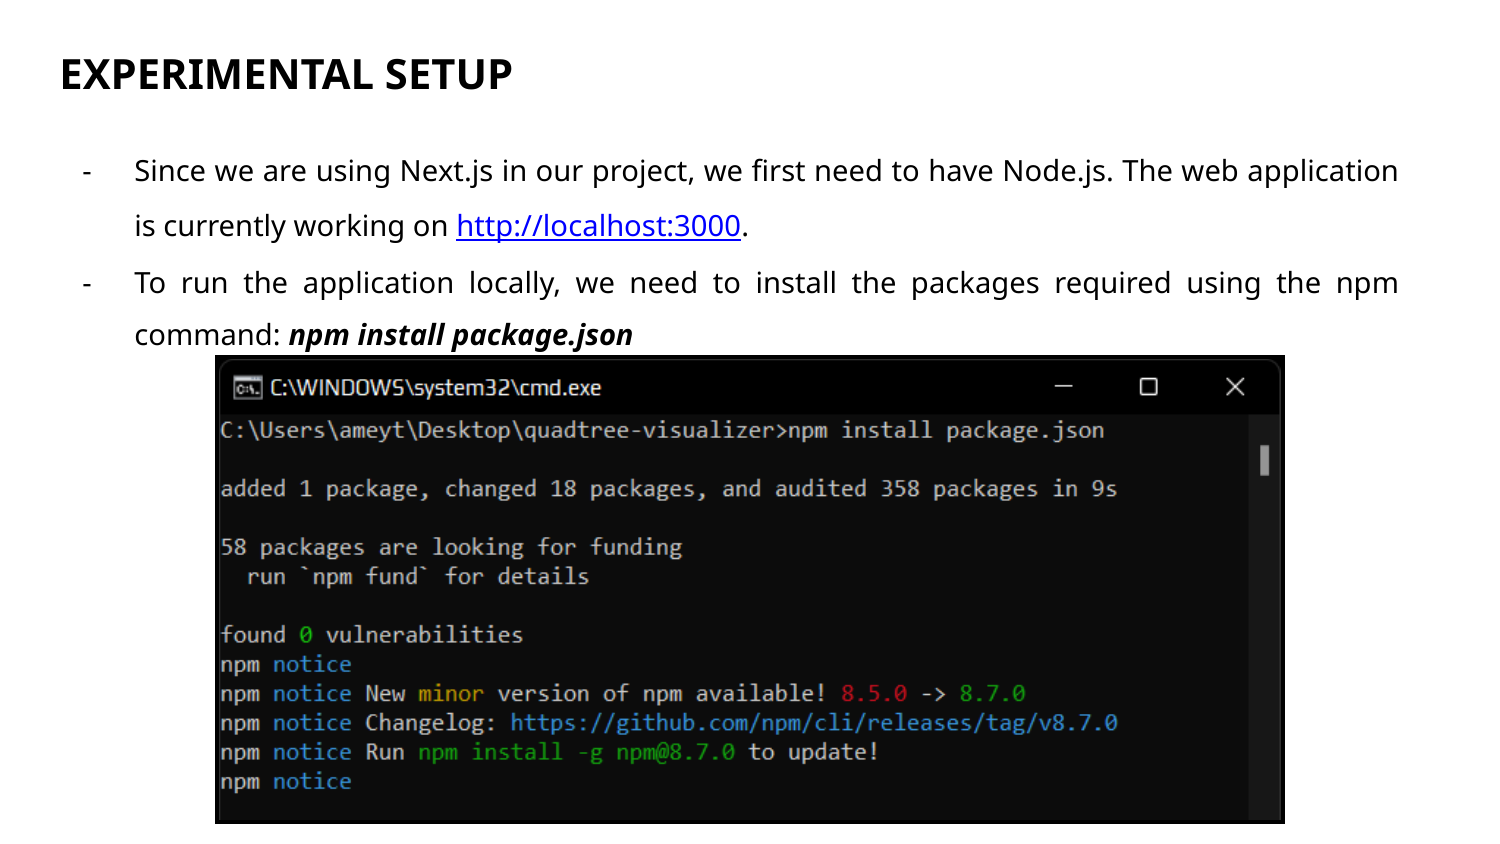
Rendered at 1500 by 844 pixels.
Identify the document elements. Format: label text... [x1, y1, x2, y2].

text_box EXPERIMENTAL SETUP [44, 32, 1456, 113]
text_box Since we are using Next.js in our project, we first need to have Node.js. The web application is currently working on http://localhost:3000. To run the application locally, we need to install the packages required using the npm command: npm install package.json [44, 113, 1416, 374]
picture [218, 359, 1282, 820]
